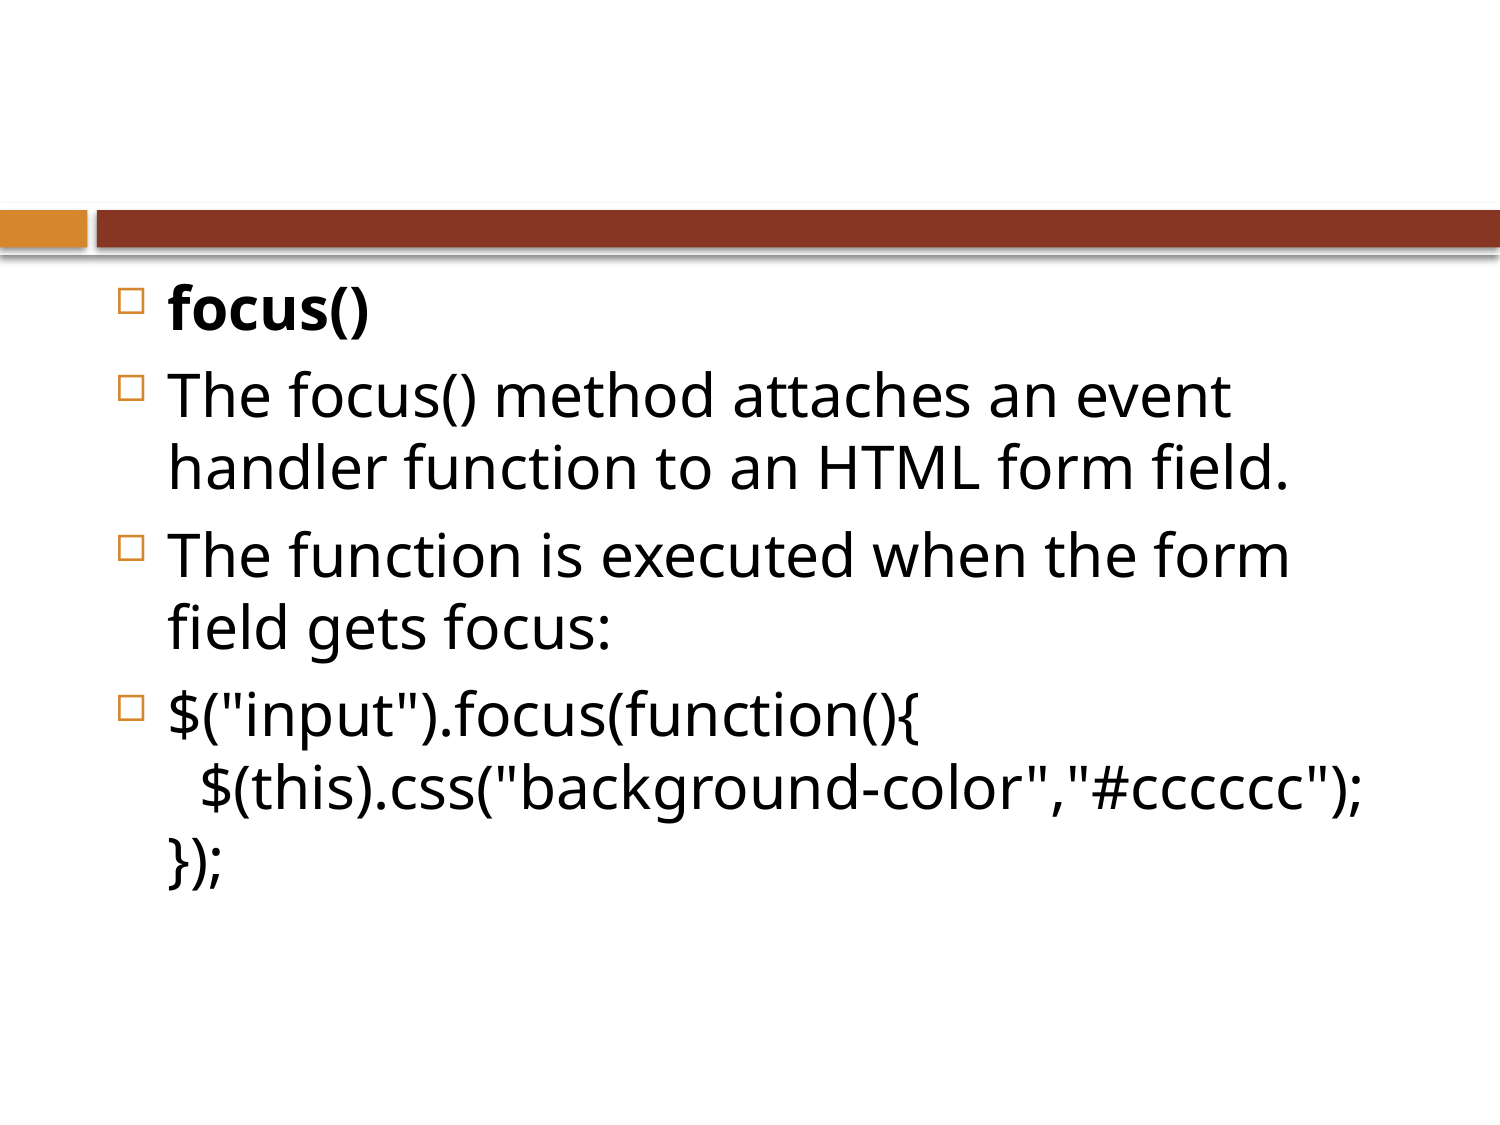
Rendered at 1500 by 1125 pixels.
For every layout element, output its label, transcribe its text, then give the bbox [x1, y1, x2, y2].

list focus() The focus() method attaches an event handler function to an HTML form field. The function is executed when the form field gets focus: $("input").focus(function(){ $(this).css("background-color","#cccccc"); }); [100, 262, 1438, 1000]
